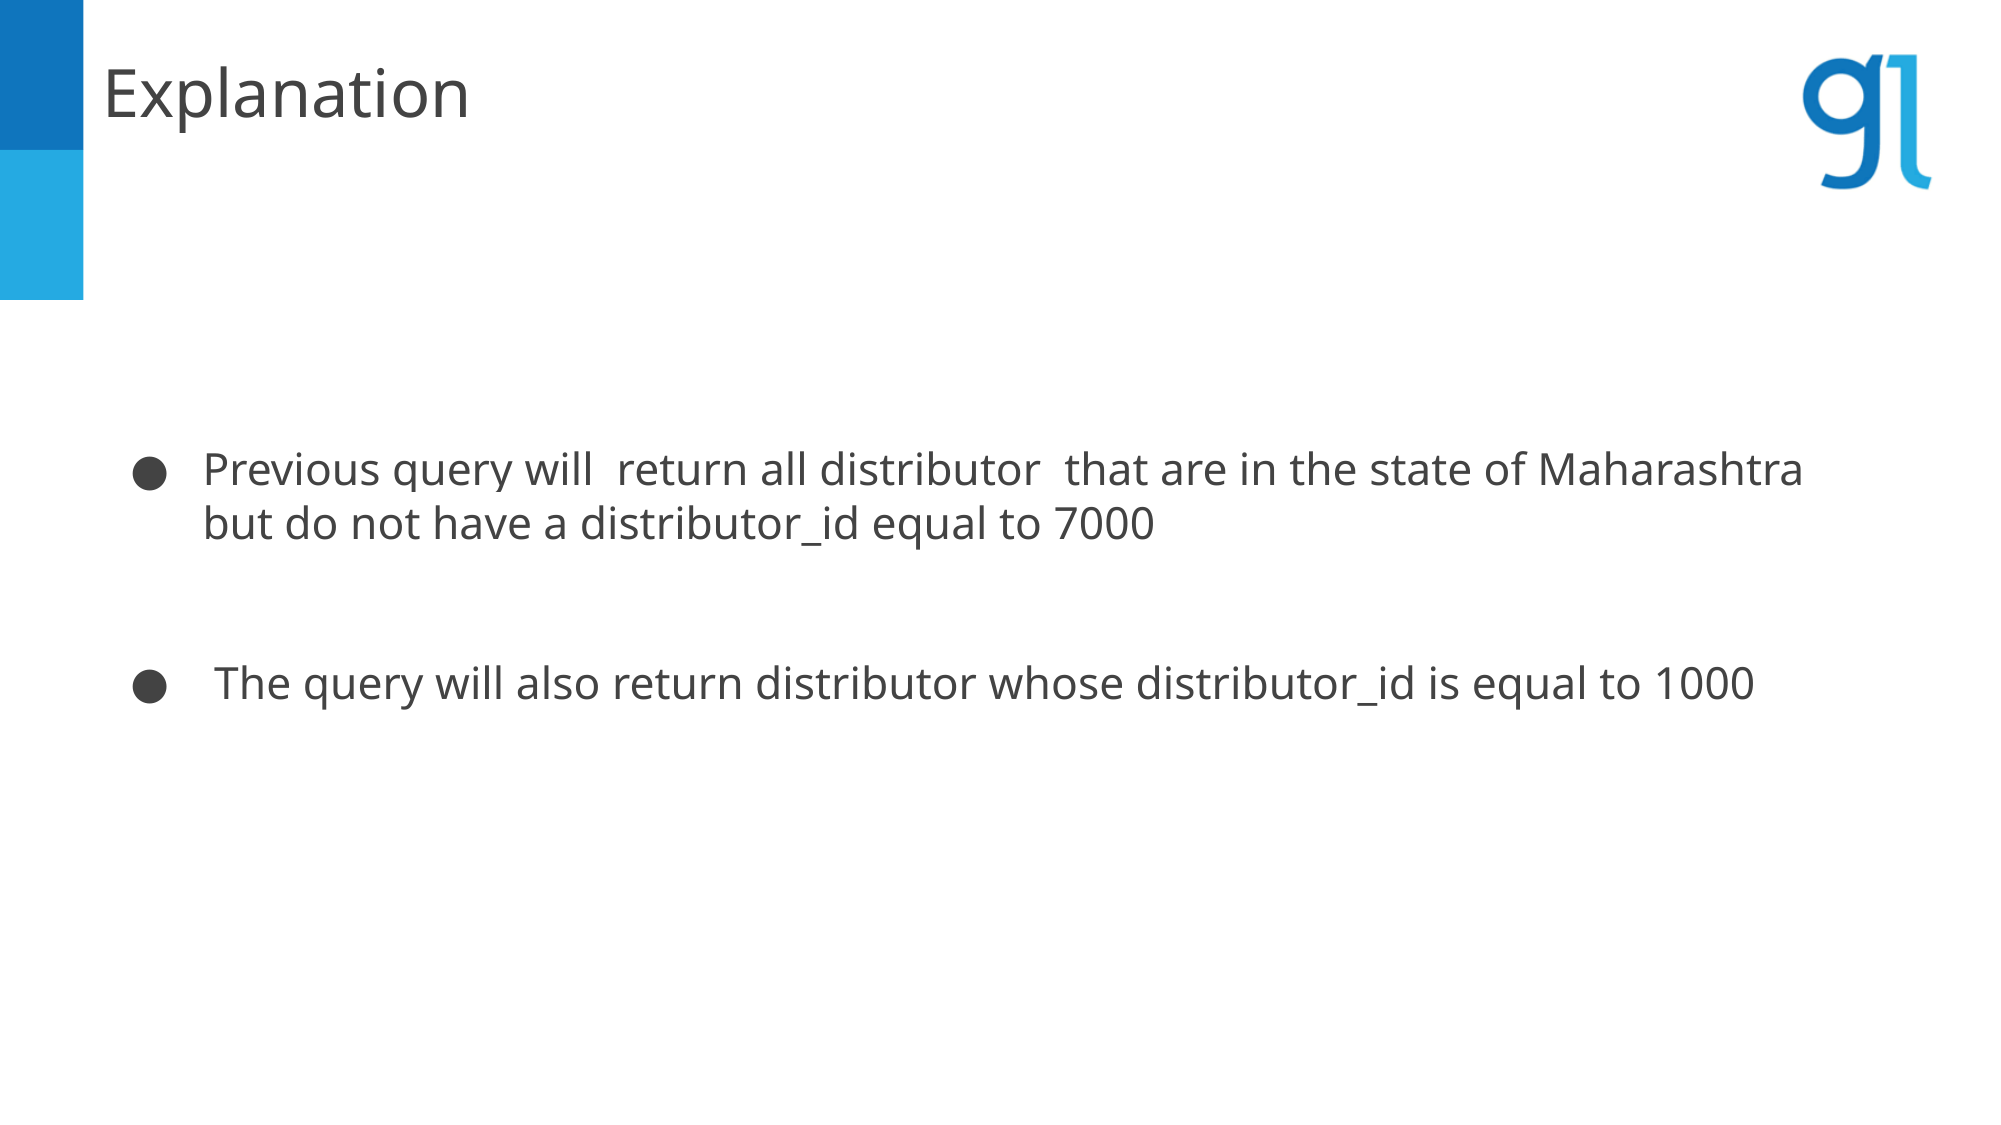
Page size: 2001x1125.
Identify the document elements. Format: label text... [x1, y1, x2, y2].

picture [1766, 22, 1967, 223]
text_box Previous query will return all distributor that are in the state of Maharashtra but do not have a distributor_id equal to 7000 The query will also return distributor whose distributor_id is equal to 1000 [82, 421, 1890, 731]
text_box [0, 149, 84, 300]
text_box Explanation [82, 30, 1713, 147]
text_box [0, 0, 84, 149]
